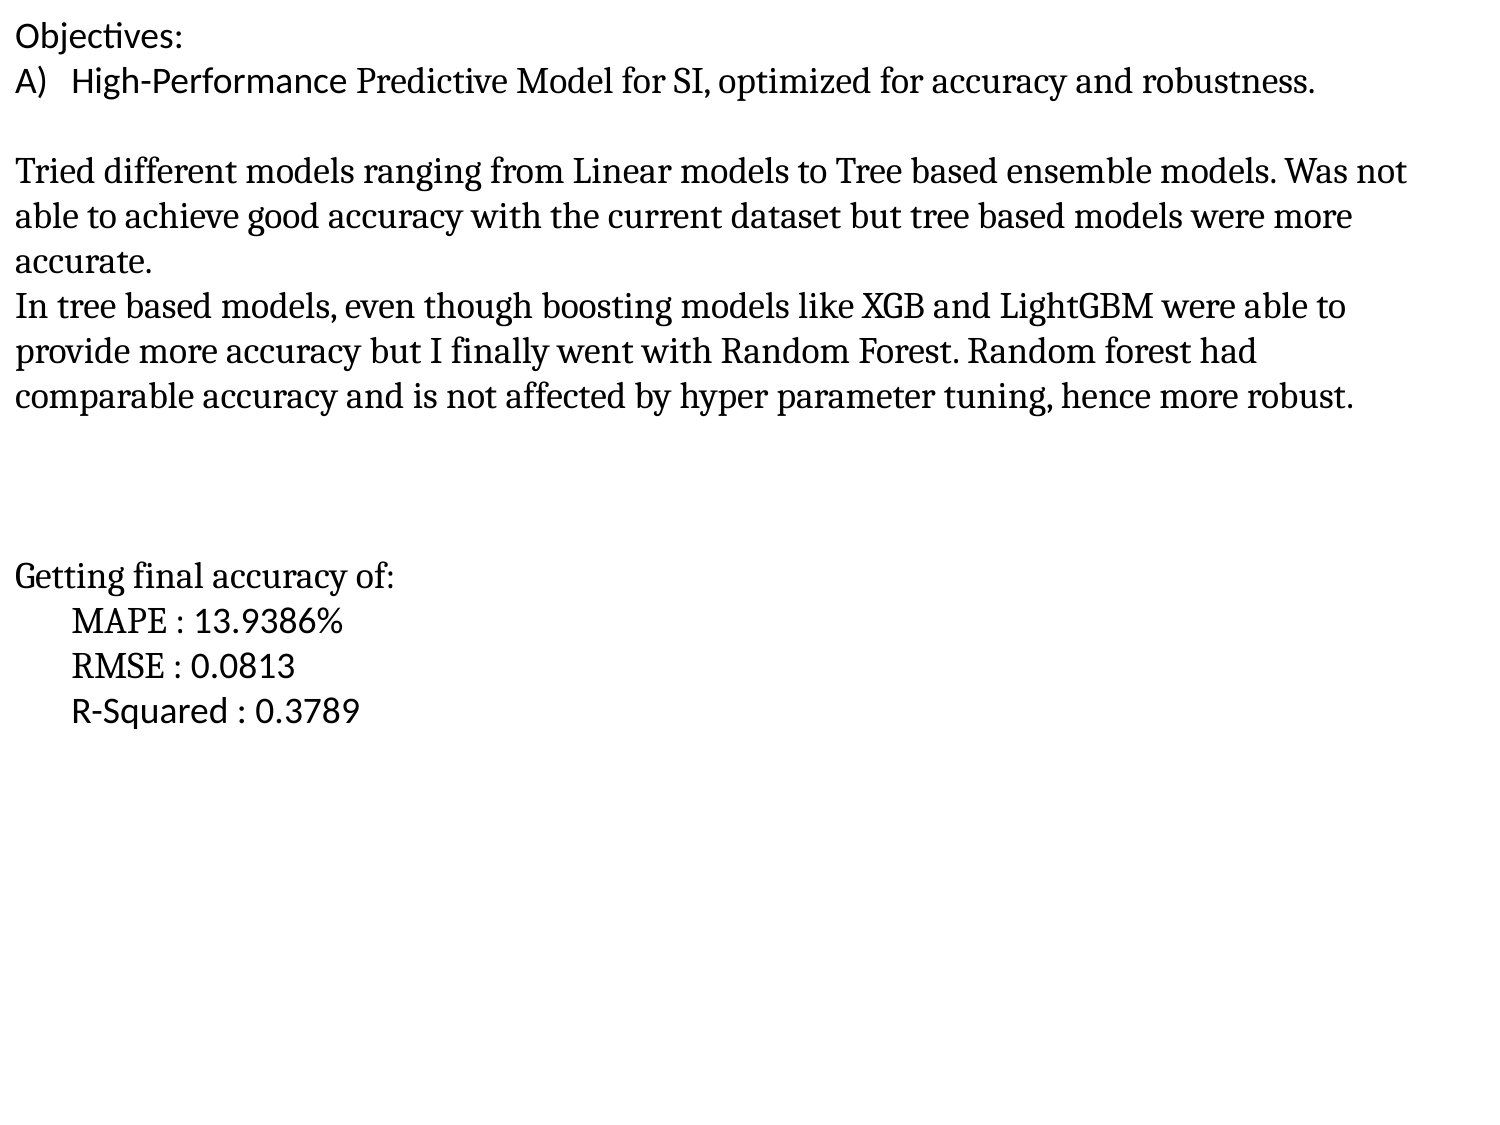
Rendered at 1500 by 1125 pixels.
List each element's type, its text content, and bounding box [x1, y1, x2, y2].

text_box Objectives: High-Performance Predictive Model for SI, optimized for accuracy and robustness. Tried different models ranging from Linear models to Tree based ensemble models. Was not able to achieve good accuracy with the current dataset but tree based models were more accurate. In tree based models, even though boosting models like XGB and LightGBM were able to provide more accuracy but I finally went with Random Forest. Random forest had comparable accuracy and is not affected by hyper parameter tuning, hence more robust. Getting final accuracy of: MAPE : 13.9386% RMSE : 0.0813 R-Squared : 0.3789 [0, 3, 1500, 784]
